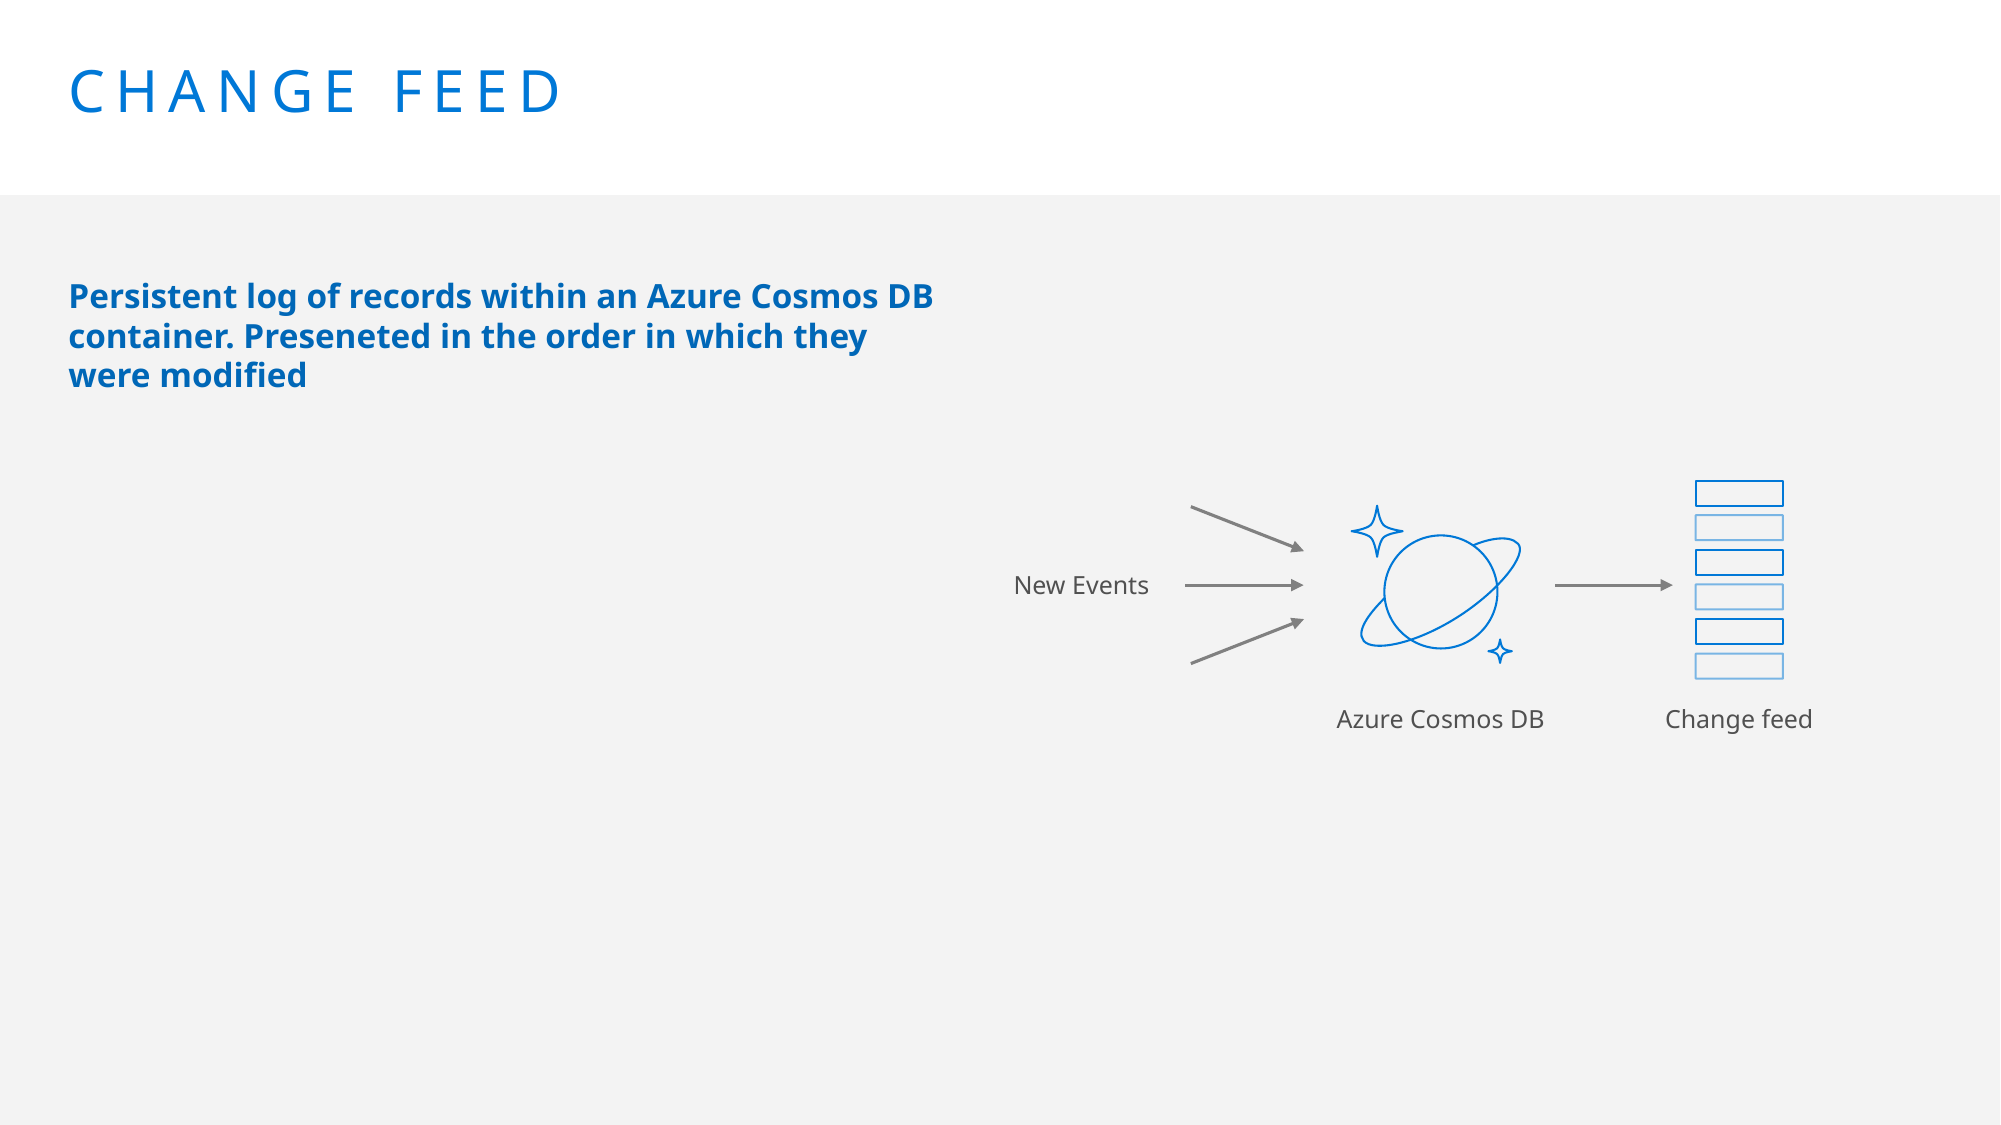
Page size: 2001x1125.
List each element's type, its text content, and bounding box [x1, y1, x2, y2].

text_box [987, 480, 1863, 742]
list Persistent log of records within an Azure Cosmos DB container. Preseneted in the order in which they were modified [44, 259, 978, 928]
title Change Feed [44, 47, 1957, 196]
